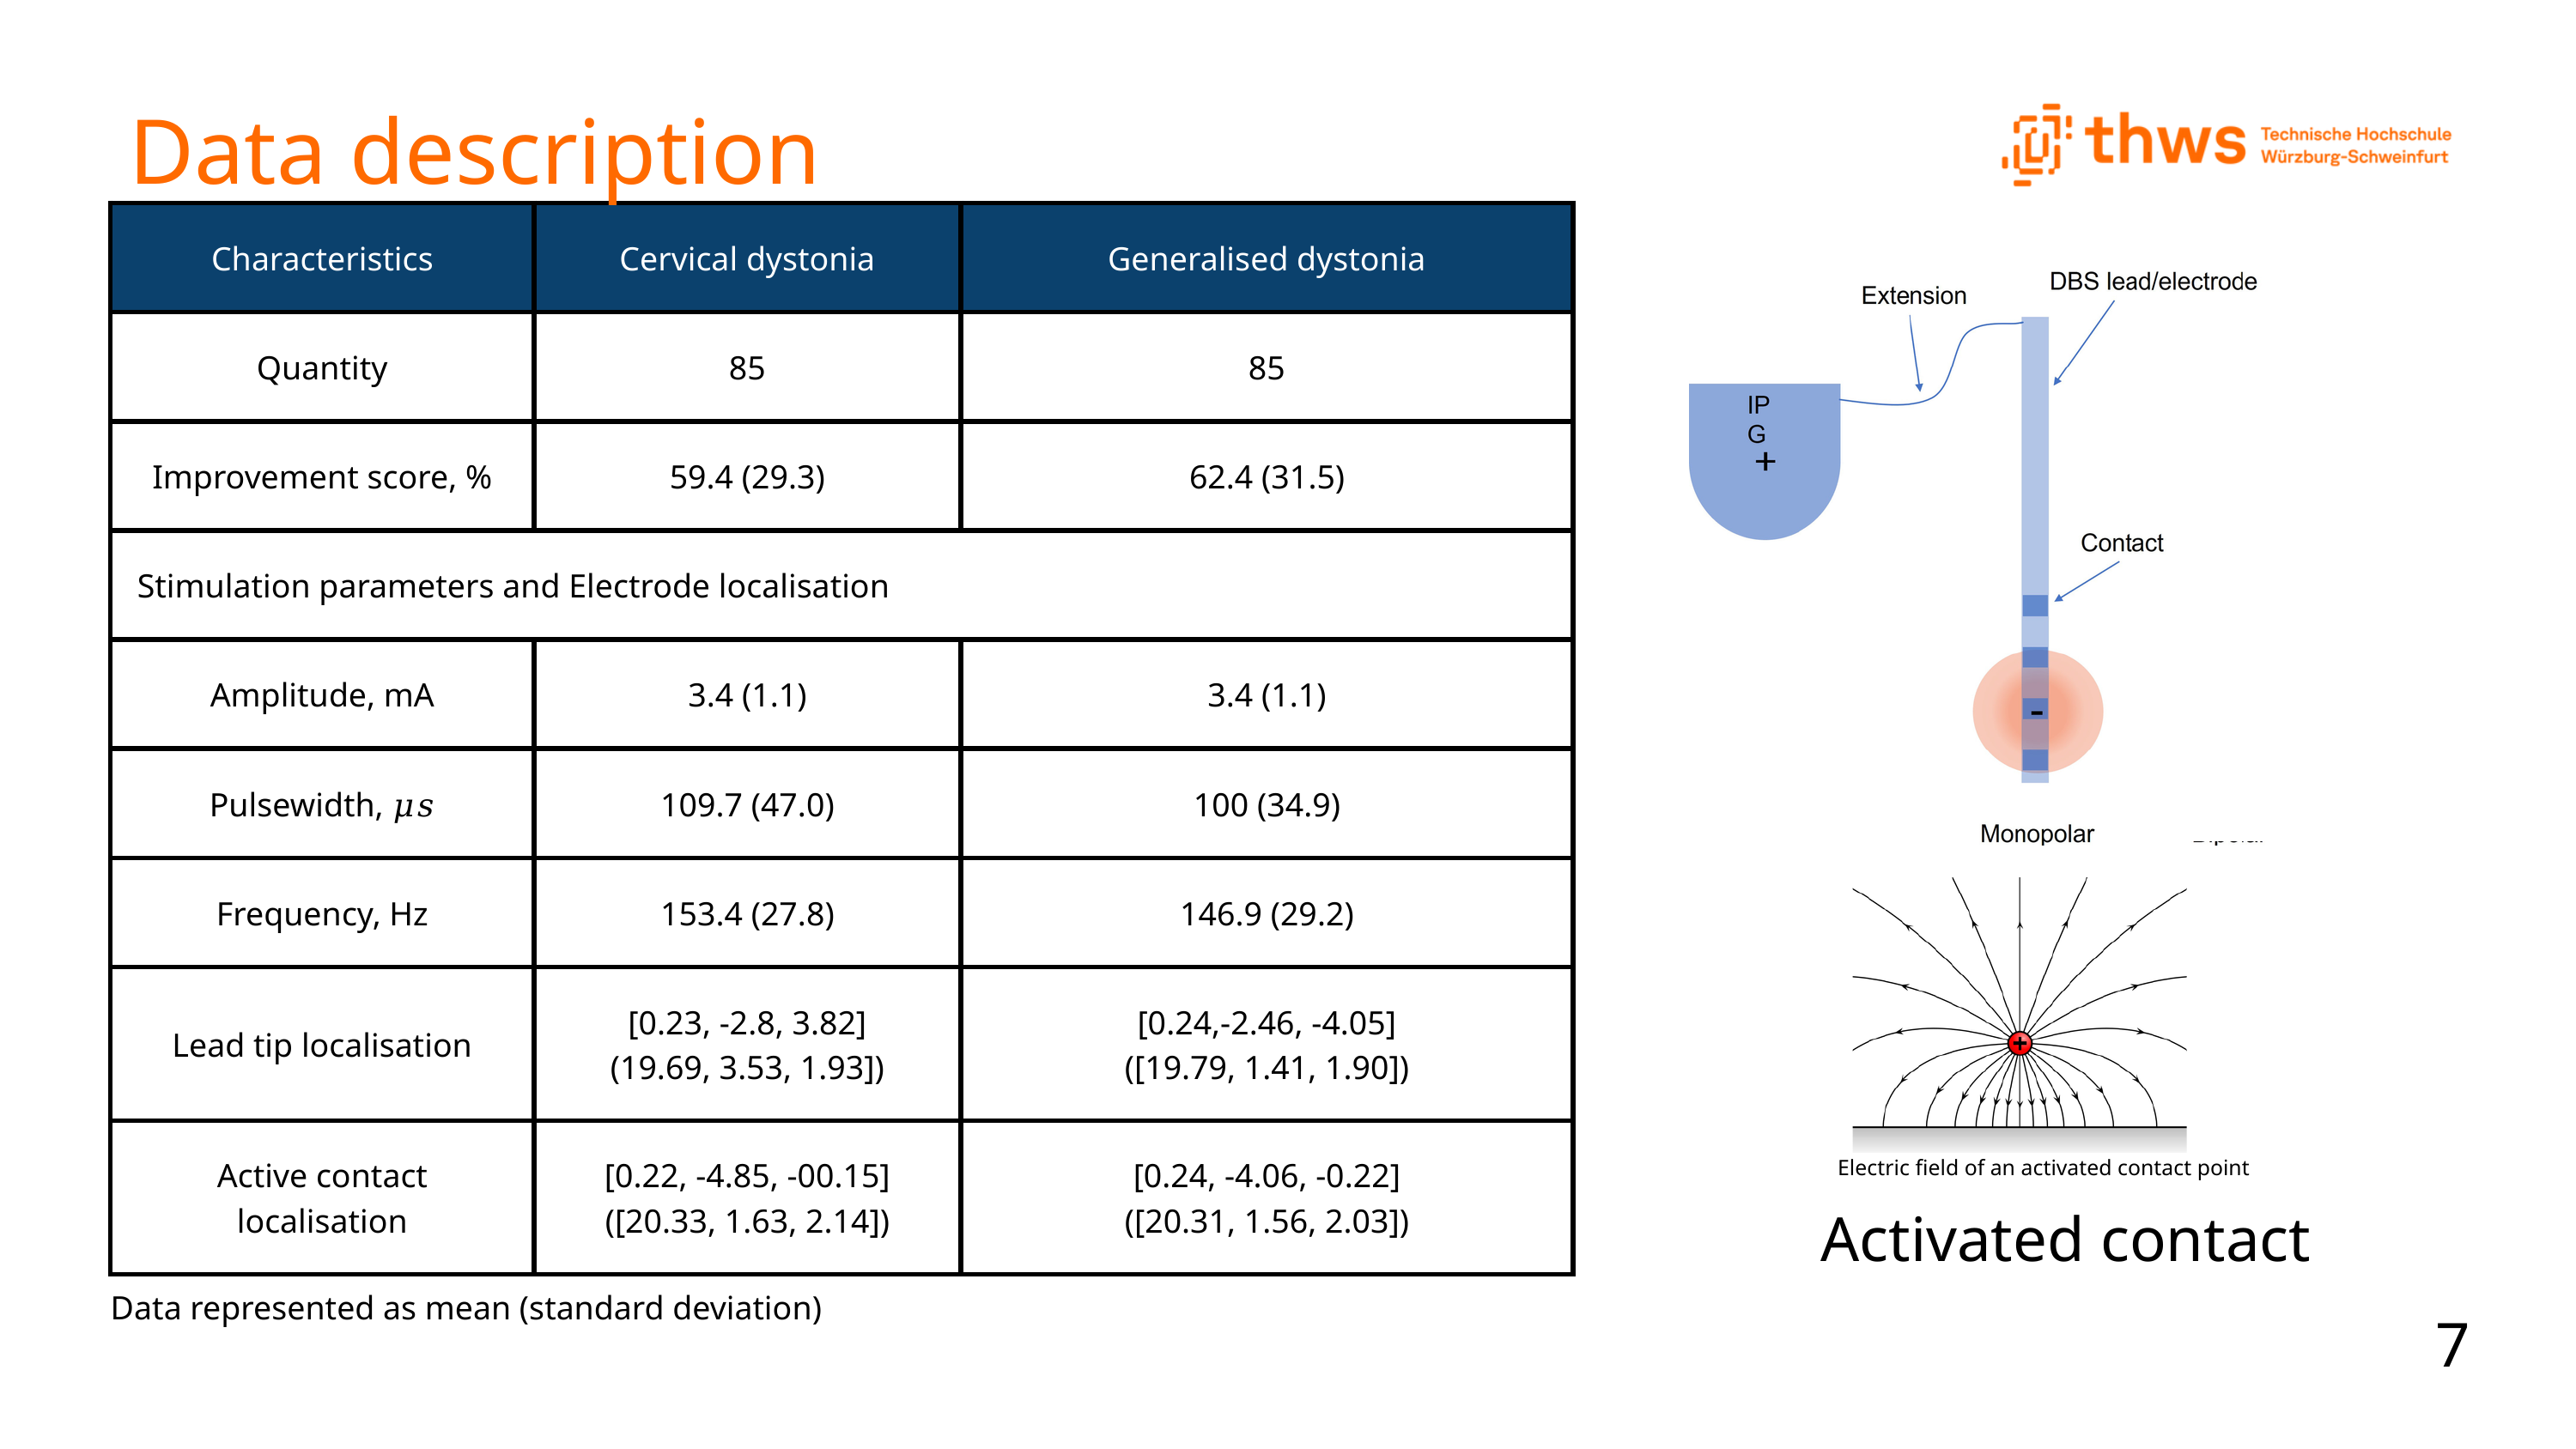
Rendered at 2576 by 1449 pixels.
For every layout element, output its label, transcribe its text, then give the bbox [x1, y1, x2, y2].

text_box 7 [2435, 1294, 2466, 1379]
table_header Cervical dystonia [537, 205, 958, 310]
table_cell Pulsewidth, 𝜇𝑠 [112, 751, 532, 856]
table_cell 100 (34.9) [963, 751, 1571, 856]
table_cell 85 [963, 314, 1571, 419]
table_cell [0.24,-2.46, -4.05] ([19.79, 1.41, 1.90]) [963, 969, 1571, 1119]
table_header Generalised dystonia [963, 205, 1571, 310]
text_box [1688, 271, 2383, 1268]
table_cell 59.4 (29.3) [537, 424, 958, 528]
table_cell 109.7 (47.0) [537, 751, 958, 856]
table_cell [0.23, -2.8, 3.82] (19.69, 3.53, 1.93]) [537, 969, 958, 1119]
table_cell Lead tip localisation [112, 969, 532, 1119]
table_cell Stimulation parameters and Electrode localisation [112, 533, 1571, 637]
table_header Characteristics [112, 205, 532, 310]
text_box Data description [110, 76, 841, 203]
table_cell Active contact localisation [112, 1123, 532, 1272]
text_box [1984, 86, 2469, 203]
table_cell 146.9 (29.2) [963, 860, 1571, 965]
table_cell Amplitude, mA [112, 642, 532, 746]
table_cell 3.4 (1.1) [963, 642, 1571, 746]
table_cell Improvement score, % [112, 424, 532, 528]
table_cell 62.4 (31.5) [963, 424, 1571, 528]
table_cell Frequency, Hz [112, 860, 532, 965]
table_cell [0.22, -4.85, -00.15] ([20.33, 1.63, 2.14]) [537, 1123, 958, 1272]
table_cell 85 [537, 314, 958, 419]
table_cell 153.4 (27.8) [537, 860, 958, 965]
table_cell 3.4 (1.1) [537, 642, 958, 746]
table_cell Quantity [112, 314, 532, 419]
table_cell [0.24, -4.06, -0.22] ([20.31, 1.56, 2.03]) [963, 1123, 1571, 1272]
text_box Data represented as mean (standard deviation) [110, 1281, 1221, 1326]
